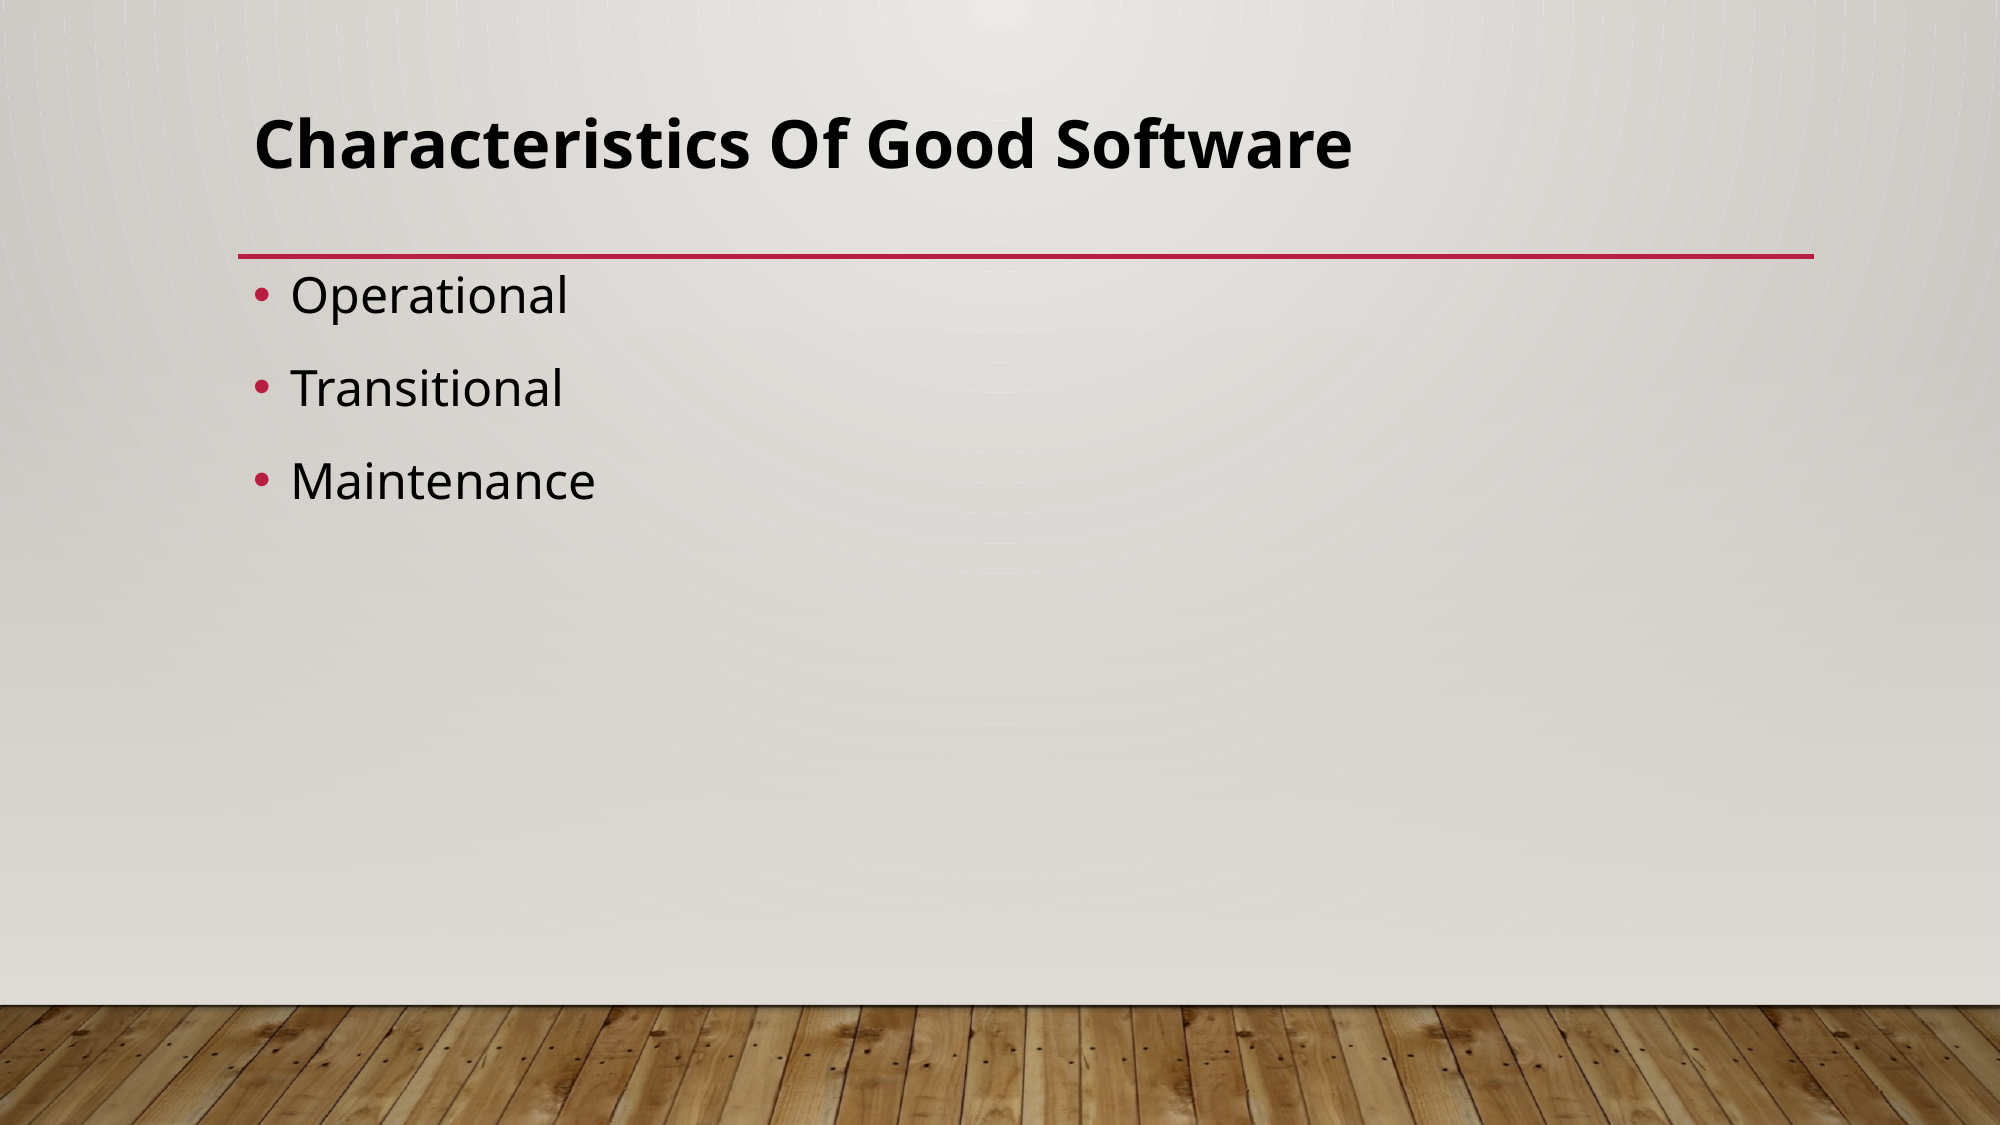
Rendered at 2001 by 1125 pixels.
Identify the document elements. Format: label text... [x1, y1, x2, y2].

title Characteristics Of Good Software [238, 103, 1814, 244]
picture [0, 1005, 2000, 1125]
list Operational Transitional Maintenance [238, 244, 1814, 1008]
